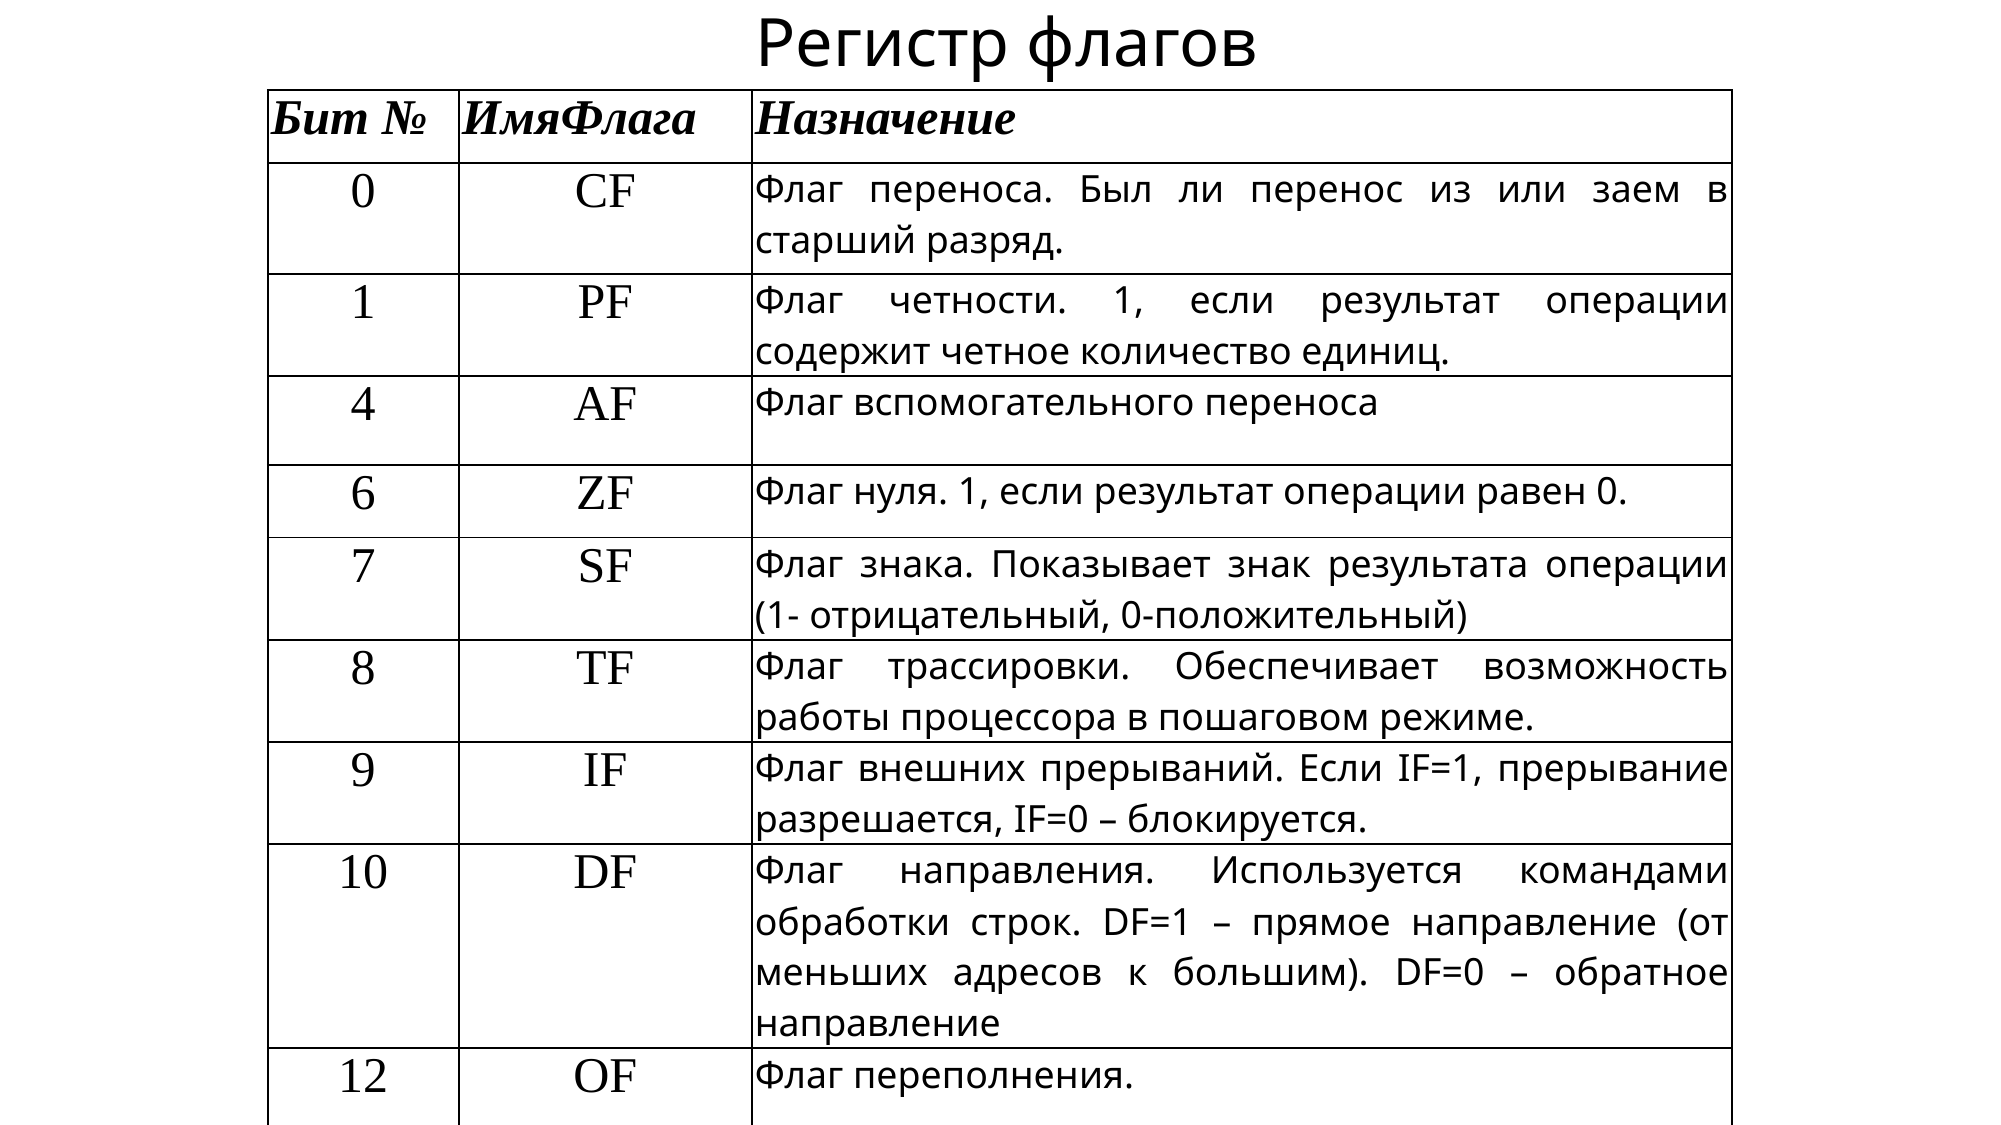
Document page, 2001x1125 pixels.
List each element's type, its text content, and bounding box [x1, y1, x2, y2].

table_cell Флаг направления. Используется командами обработки строк. DF=1 – прямое направление (от меньших адресов к большим). DF=0 – обратное направление [753, 845, 1731, 1047]
table_cell Флаг переноса. Был ли перенос из или заем в старший разряд. [753, 164, 1731, 273]
table_cell 10 [269, 845, 458, 1047]
table_cell ZF [460, 466, 751, 537]
table_cell 8 [269, 641, 458, 741]
table_cell TF [460, 641, 751, 741]
table_header ИмяФлага [460, 91, 751, 162]
table_cell Флаг четности. 1, если результат операции содержит четное количество единиц. [753, 275, 1731, 375]
table_cell Флаг вспомогательного переноса [753, 377, 1731, 464]
table_cell Флаг нуля. 1, если результат операции равен 0. [753, 466, 1731, 537]
table_cell Флаг знака. Показывает знак результата операции (1- отрицательный, 0-положительный) [753, 538, 1731, 639]
table_cell 1 [269, 275, 458, 375]
table_cell 0 [269, 164, 458, 273]
table_cell Флаг переполнения. [753, 1049, 1731, 1125]
table_cell 4 [269, 377, 458, 464]
table_cell 9 [269, 743, 458, 843]
table_cell DF [460, 845, 751, 1047]
table_cell 6 [269, 466, 458, 537]
table_cell IF [460, 743, 751, 843]
table_cell OF [460, 1049, 751, 1125]
table_header Назначение [753, 91, 1731, 162]
table_cell SF [460, 538, 751, 639]
table_cell Флаг внешних прерываний. Если IF=1, прерывание разрешается, IF=0 – блокируется. [753, 743, 1731, 843]
table_header Бит № [269, 91, 458, 162]
table_cell 12 [269, 1049, 458, 1125]
table_cell PF [460, 275, 751, 375]
table_cell 7 [269, 538, 458, 639]
table_cell AF [460, 377, 751, 464]
title Регистр флагов [332, 0, 1682, 89]
table_cell Флаг трассировки. Обеспечивает возможность работы процессора в пошаговом режиме. [753, 641, 1731, 741]
table_cell CF [460, 164, 751, 273]
